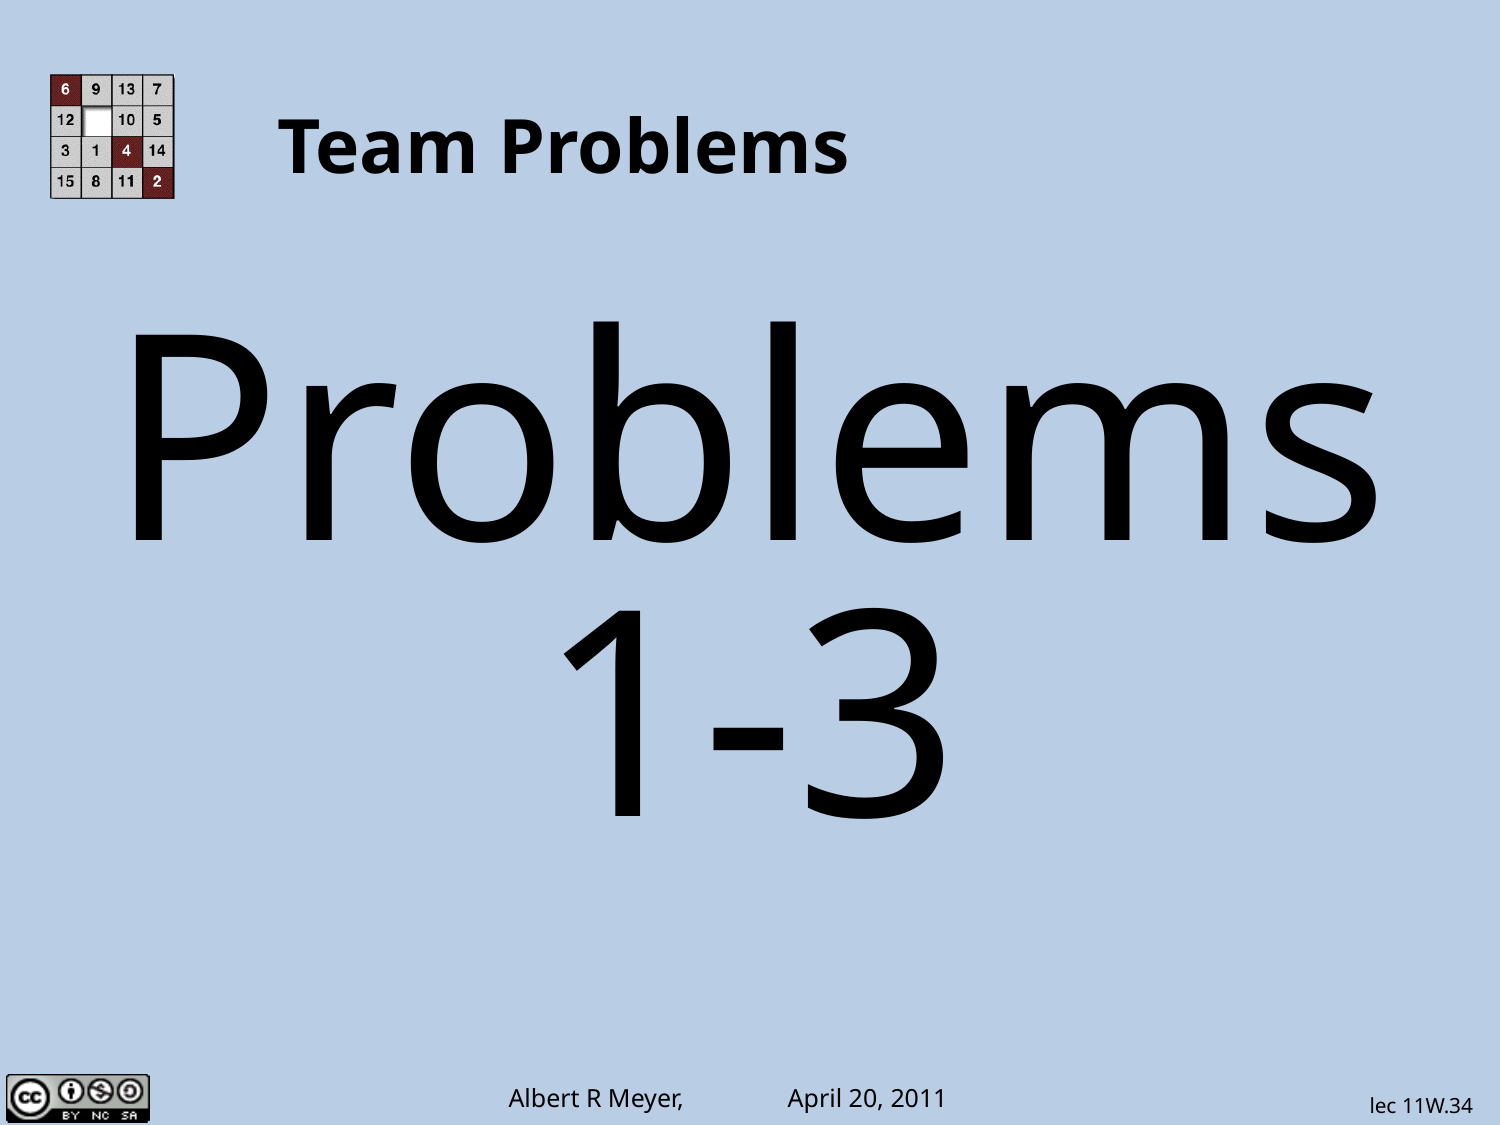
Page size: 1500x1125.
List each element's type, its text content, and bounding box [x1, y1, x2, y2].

text_box lec 11W.34 [1049, 1084, 1488, 1125]
text_box Problems 1-3 [93, 312, 1405, 879]
title Team Problems [262, 49, 1500, 238]
picture [50, 74, 175, 199]
picture [6, 1074, 150, 1123]
